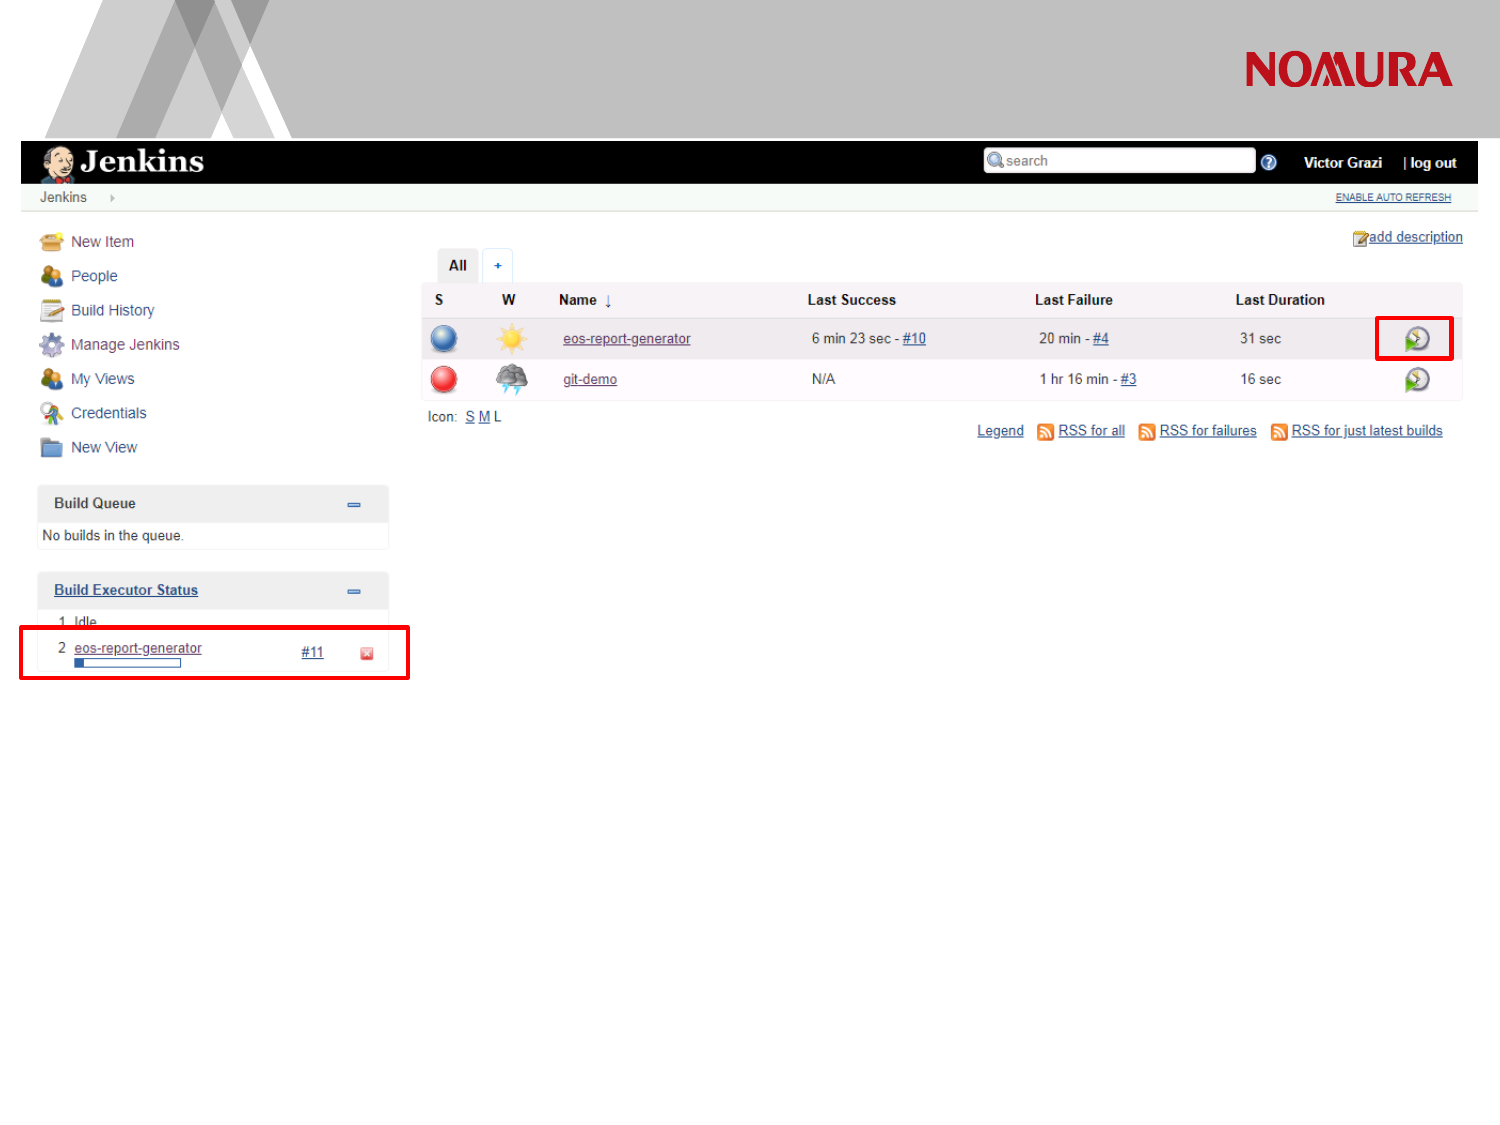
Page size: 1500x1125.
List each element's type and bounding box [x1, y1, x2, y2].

picture [20, 141, 1478, 687]
